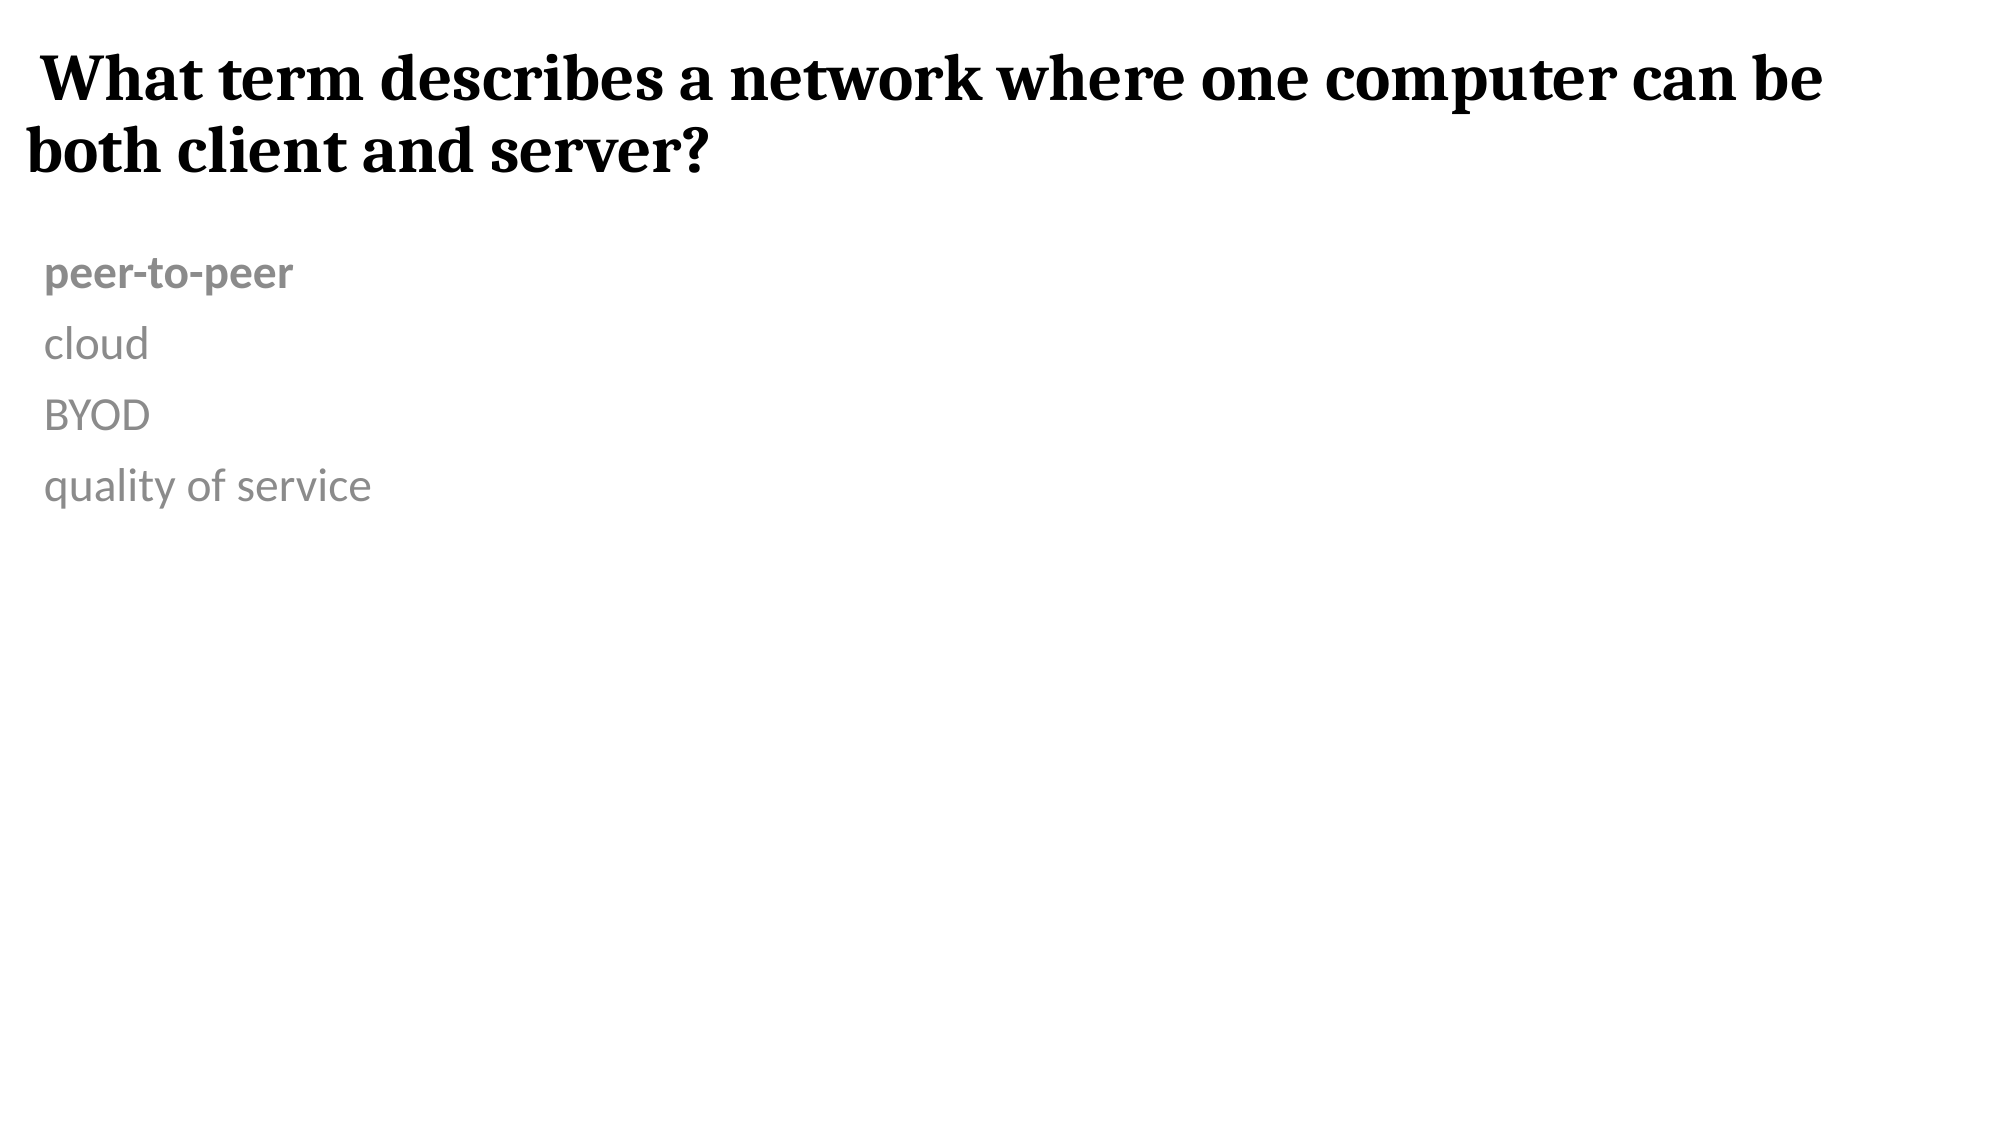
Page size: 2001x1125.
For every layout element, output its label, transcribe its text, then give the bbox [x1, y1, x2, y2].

title What term describes a network where one computer can be both client and server? [10, 0, 1990, 195]
list peer-to-peer cloud BYOD quality of service [29, 240, 1971, 522]
